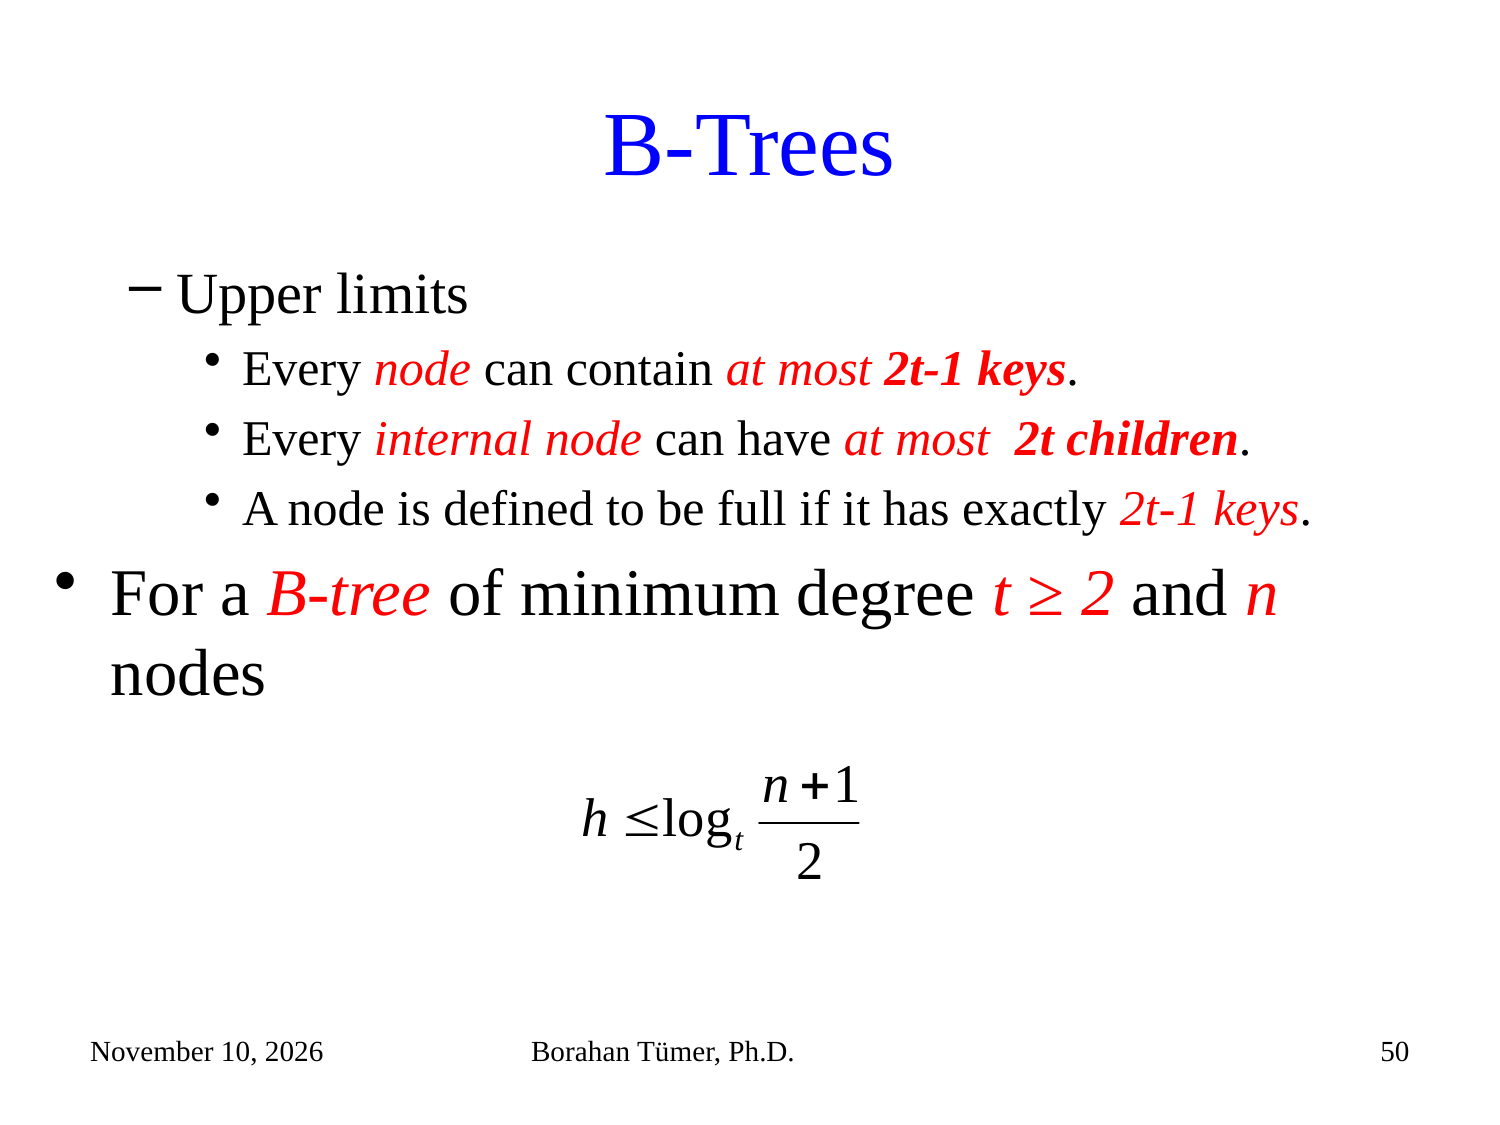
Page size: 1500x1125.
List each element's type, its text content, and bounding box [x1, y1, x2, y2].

footer Borahan Tümer, Ph.D. [512, 1024, 988, 1103]
slide_number 50 [1074, 1024, 1426, 1103]
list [573, 750, 869, 892]
title B-Trees [75, 45, 1425, 233]
list Upper limits Every node can contain at most 2t-1 keys. Every internal node can have at most 2t children. A node is defined to be full if it has exactly 2t-1 keys. For a B-tree of minimum degree t ≥ 2 and n nodes [39, 247, 1431, 728]
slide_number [74, 1024, 426, 1103]
